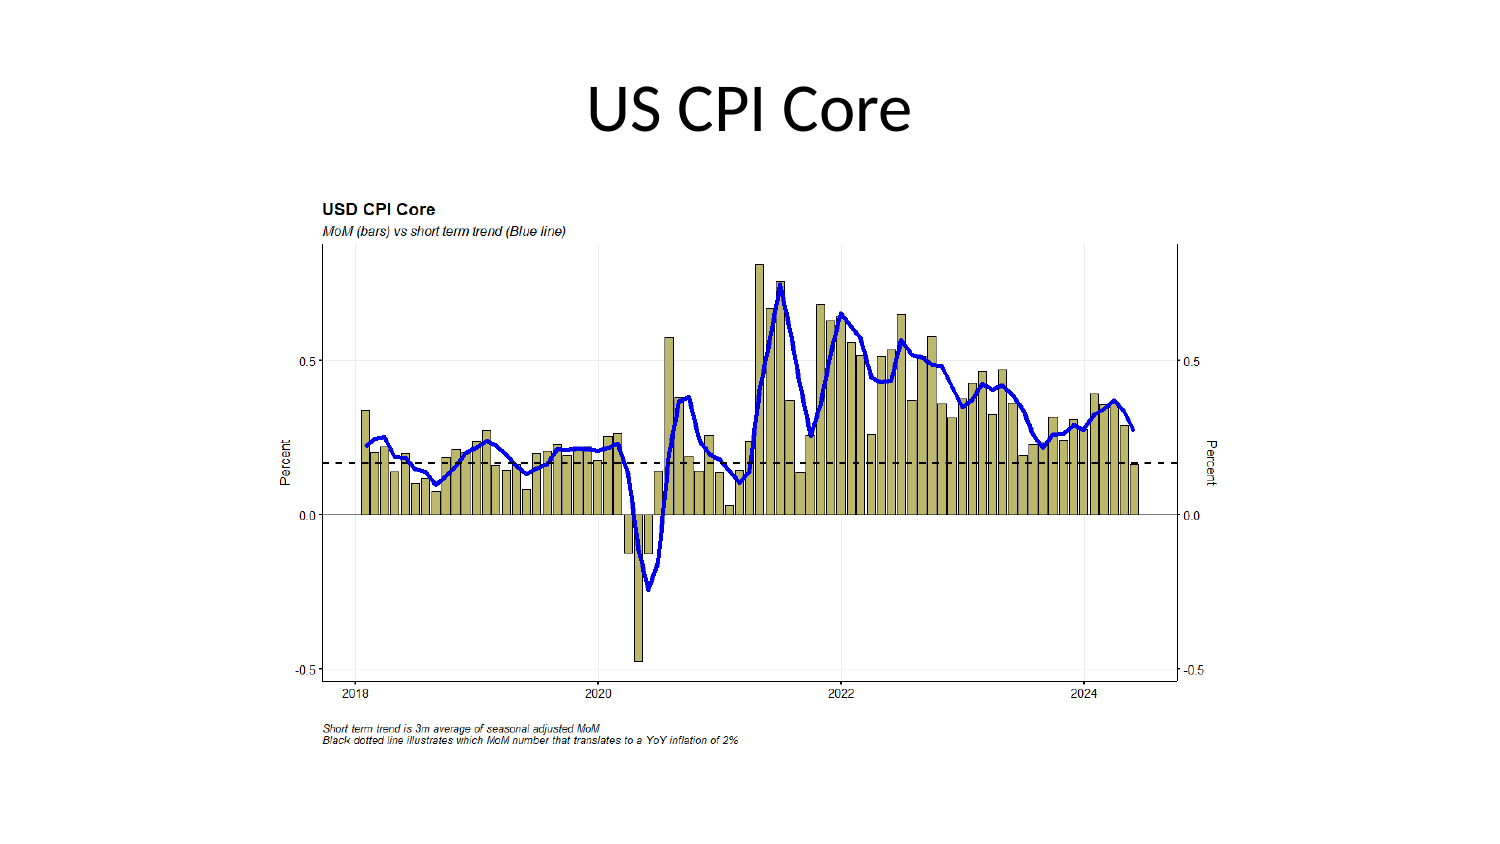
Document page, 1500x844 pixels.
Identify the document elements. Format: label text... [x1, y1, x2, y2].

picture [272, 195, 1228, 753]
title US CPI Core [75, 33, 1425, 175]
